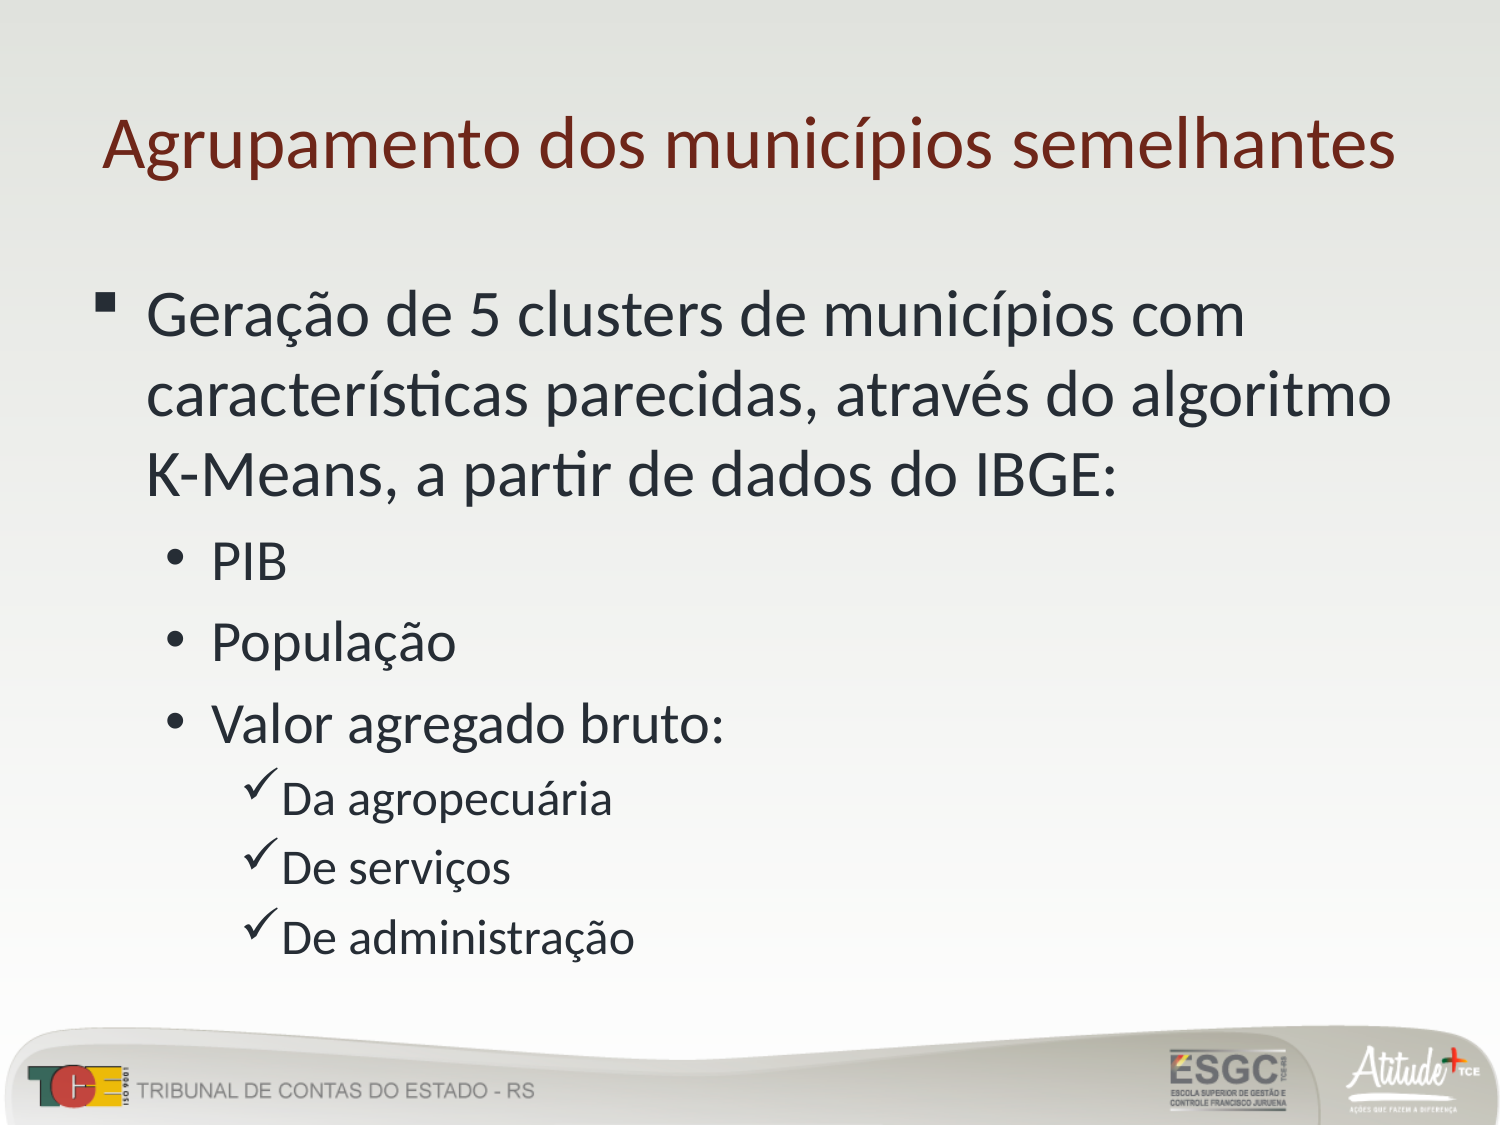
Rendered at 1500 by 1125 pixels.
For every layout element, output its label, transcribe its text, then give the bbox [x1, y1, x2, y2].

picture [0, 0, 1500, 1125]
list Geração de 5 clusters de municípios com características parecidas, através do algoritmo K-Means, a partir de dados do IBGE: PIB População Valor agregado bruto: Da agropecuária De serviços De administração [75, 262, 1425, 1005]
title Agrupamento dos municípios semelhantes [75, 45, 1425, 233]
